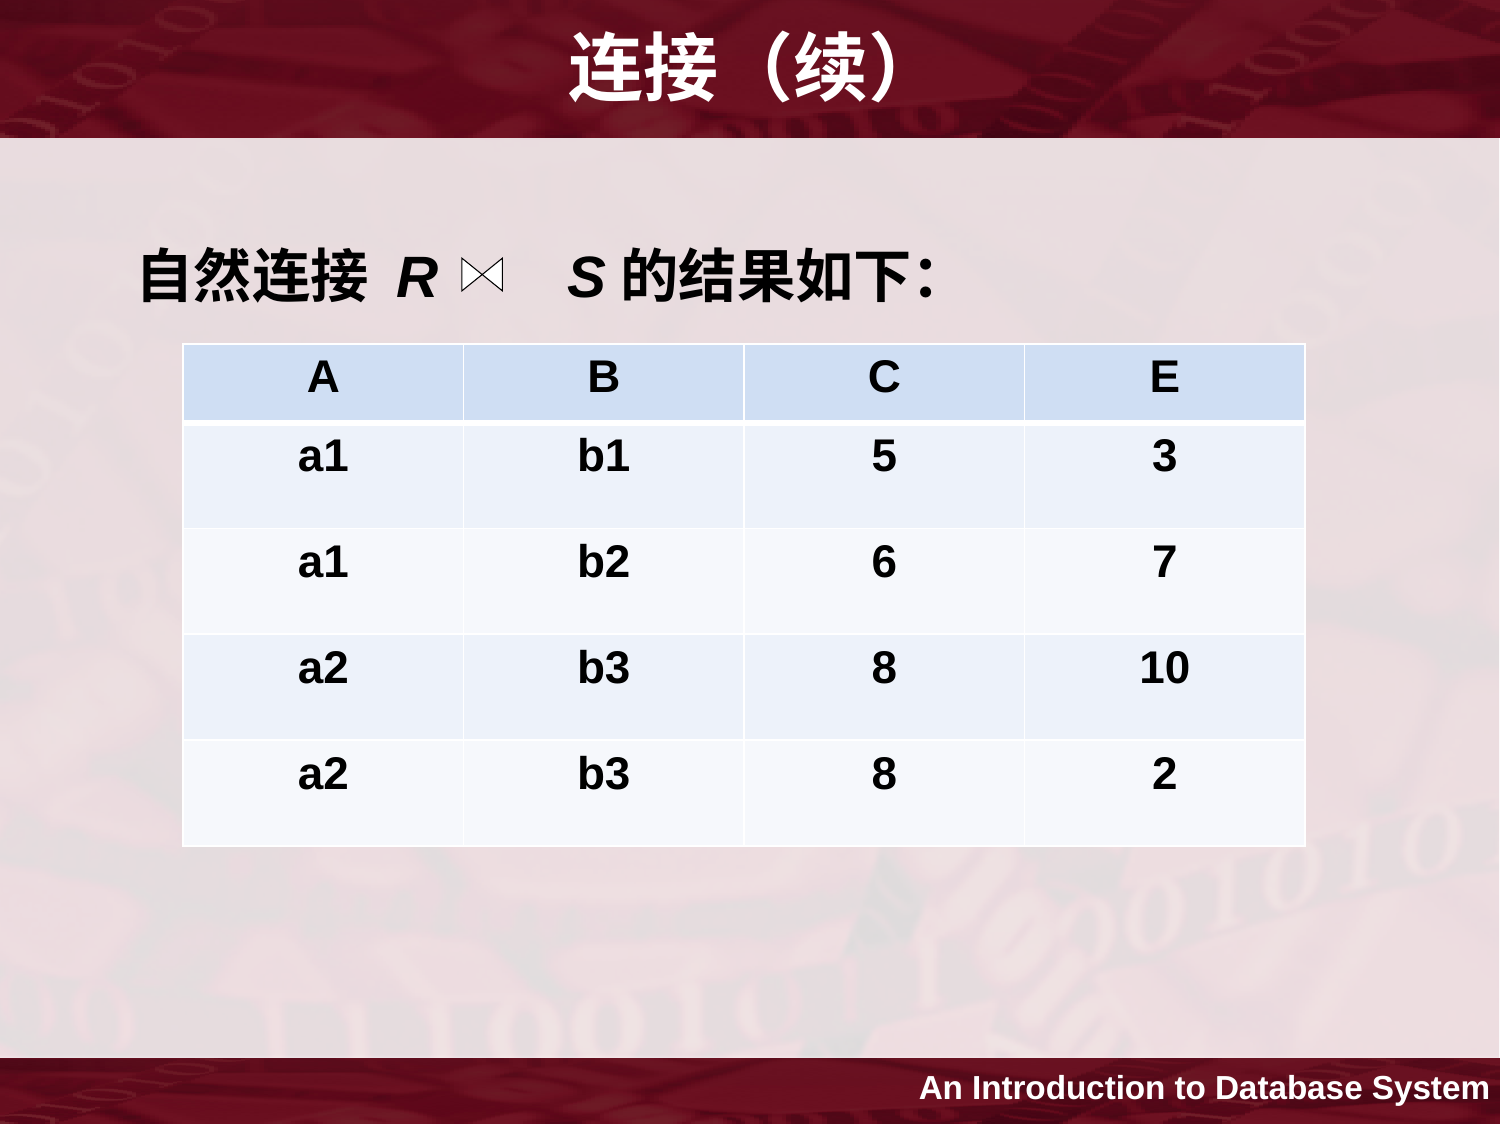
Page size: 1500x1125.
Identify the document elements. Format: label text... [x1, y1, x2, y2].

table_header E [1025, 345, 1304, 420]
table_cell a1 [184, 529, 463, 633]
table_cell 2 [1025, 741, 1304, 845]
table_cell b3 [464, 635, 743, 739]
list 自然连接 R S的结果如下： [74, 231, 1436, 377]
table_header B [464, 345, 743, 420]
table_header A [184, 345, 463, 420]
table_cell b3 [464, 741, 743, 845]
table_cell 10 [1025, 635, 1304, 739]
table_cell b1 [464, 426, 743, 528]
table_cell 7 [1025, 529, 1304, 633]
table_cell a1 [184, 426, 463, 528]
table_cell a2 [184, 741, 463, 845]
table_cell 5 [745, 426, 1024, 528]
table_header C [745, 345, 1024, 420]
table_cell a2 [184, 635, 463, 739]
table_cell 3 [1025, 426, 1304, 528]
picture [0, 0, 1500, 1124]
table_cell 8 [745, 741, 1024, 845]
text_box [395, 136, 597, 292]
table_cell b2 [464, 529, 743, 633]
table_cell 6 [745, 529, 1024, 633]
title 连接（续） [149, 18, 1363, 112]
table_cell 8 [745, 635, 1024, 739]
